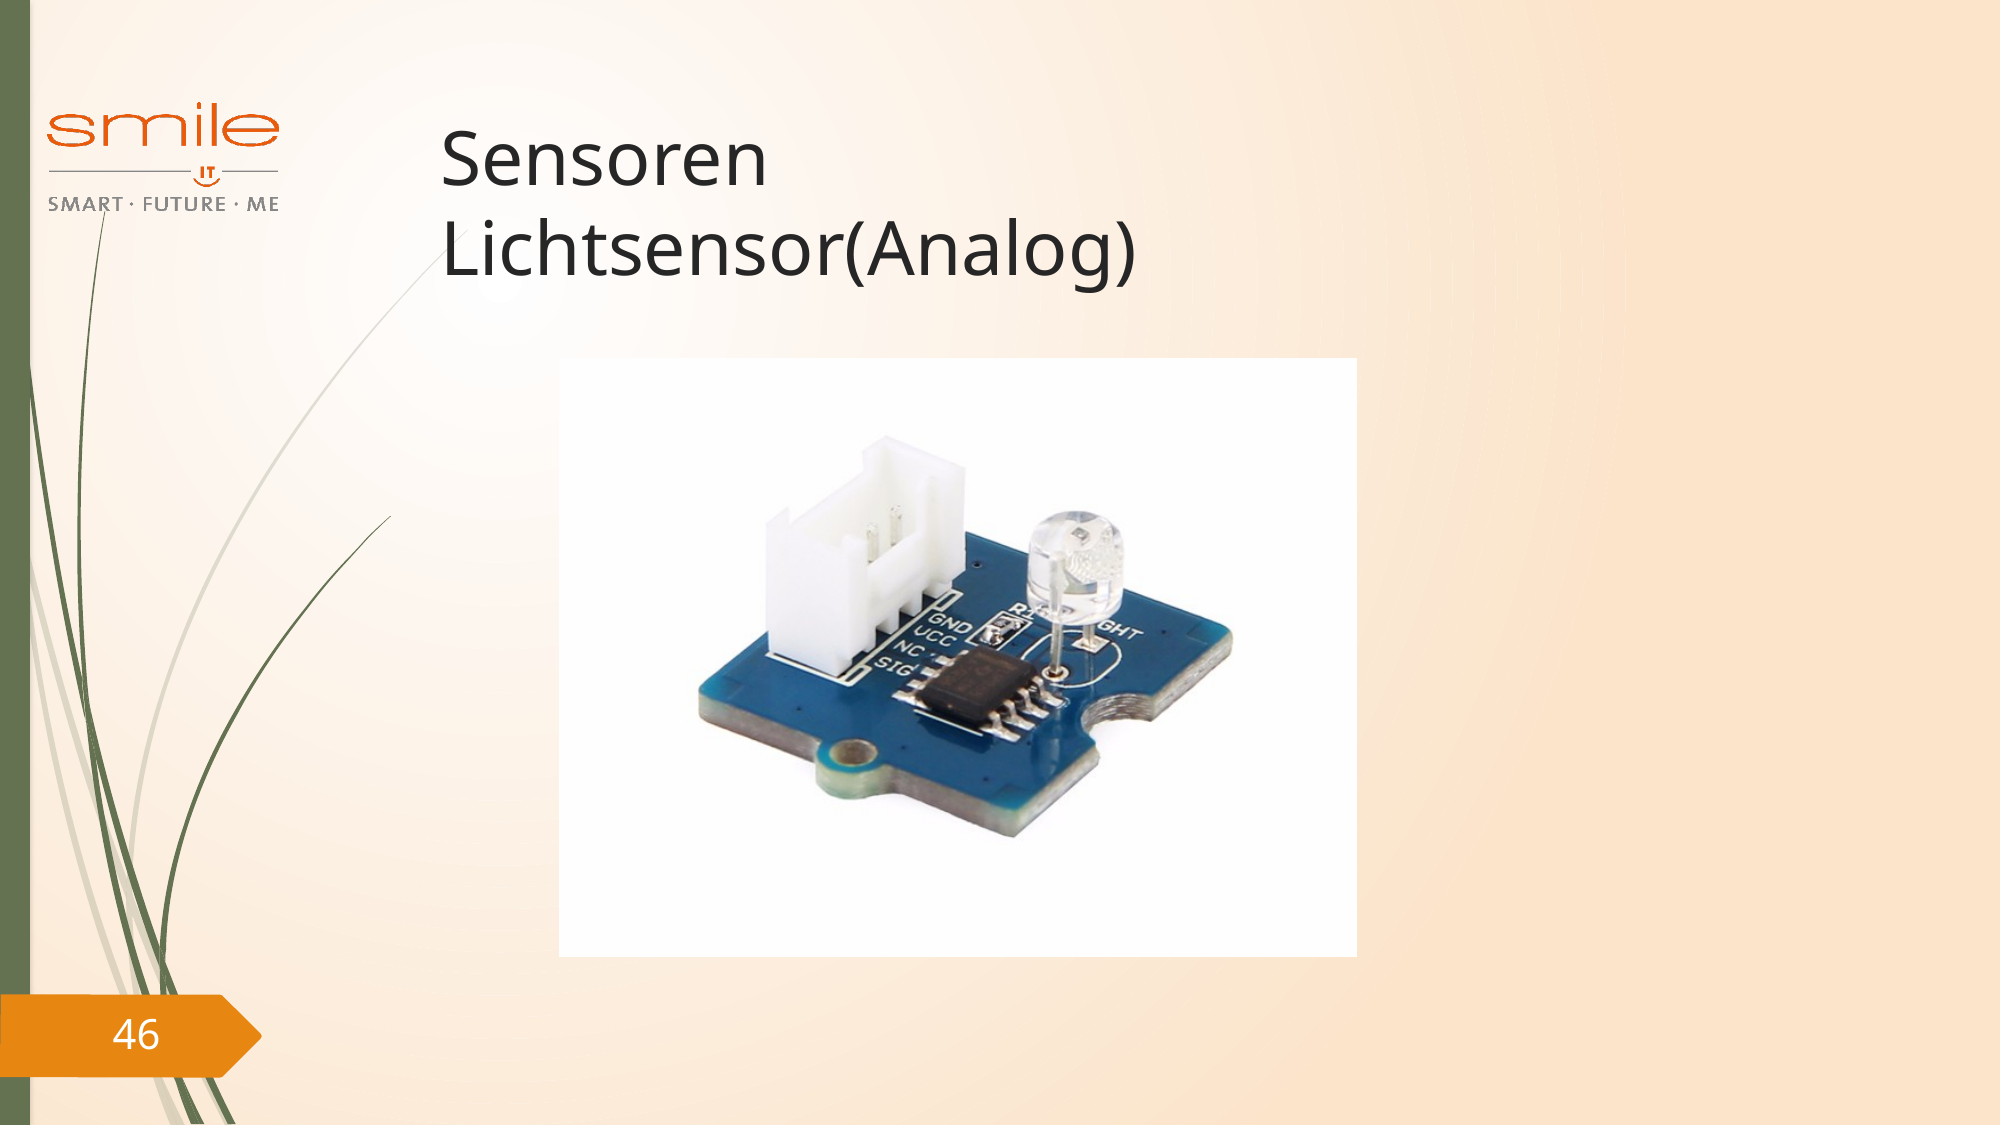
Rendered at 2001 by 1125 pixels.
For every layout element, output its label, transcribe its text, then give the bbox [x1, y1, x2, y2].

picture [558, 358, 1357, 957]
title Sensoren Lichtsensor(Analog) [425, 102, 1888, 313]
picture [47, 102, 279, 211]
slide_number 46 [47, 1006, 176, 1067]
